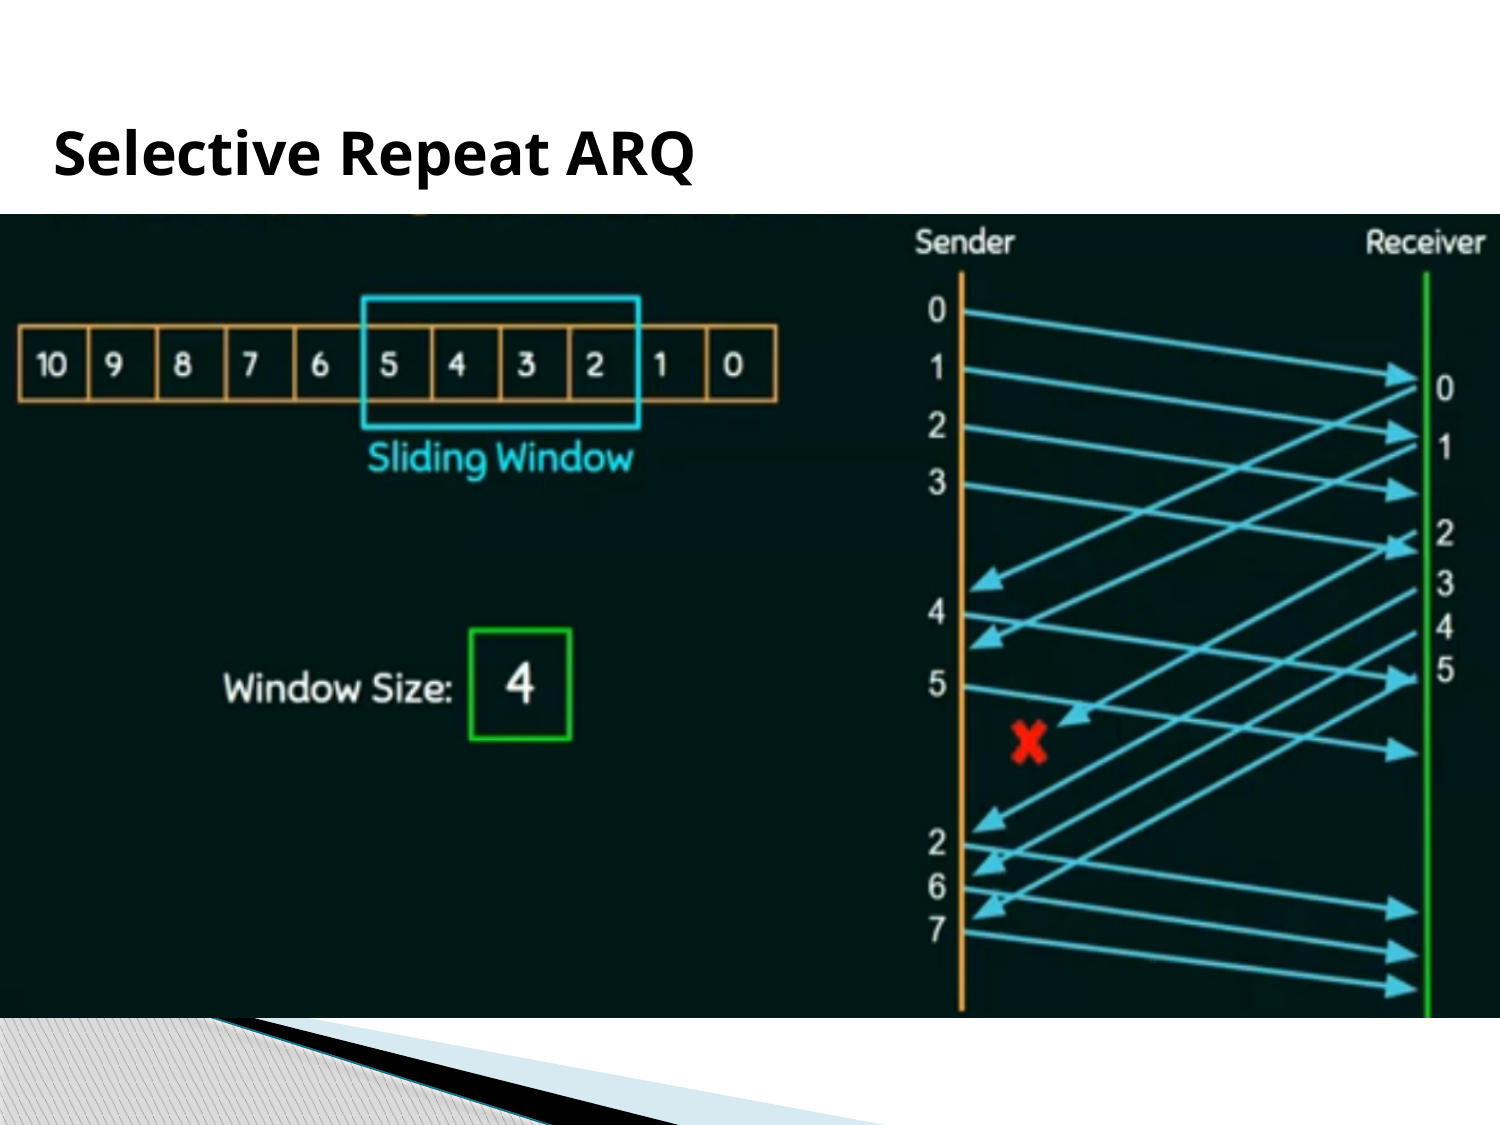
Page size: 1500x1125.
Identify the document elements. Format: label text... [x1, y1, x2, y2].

text_box Selective Repeat ARQ [53, 53, 1447, 188]
picture [0, 213, 1500, 1018]
